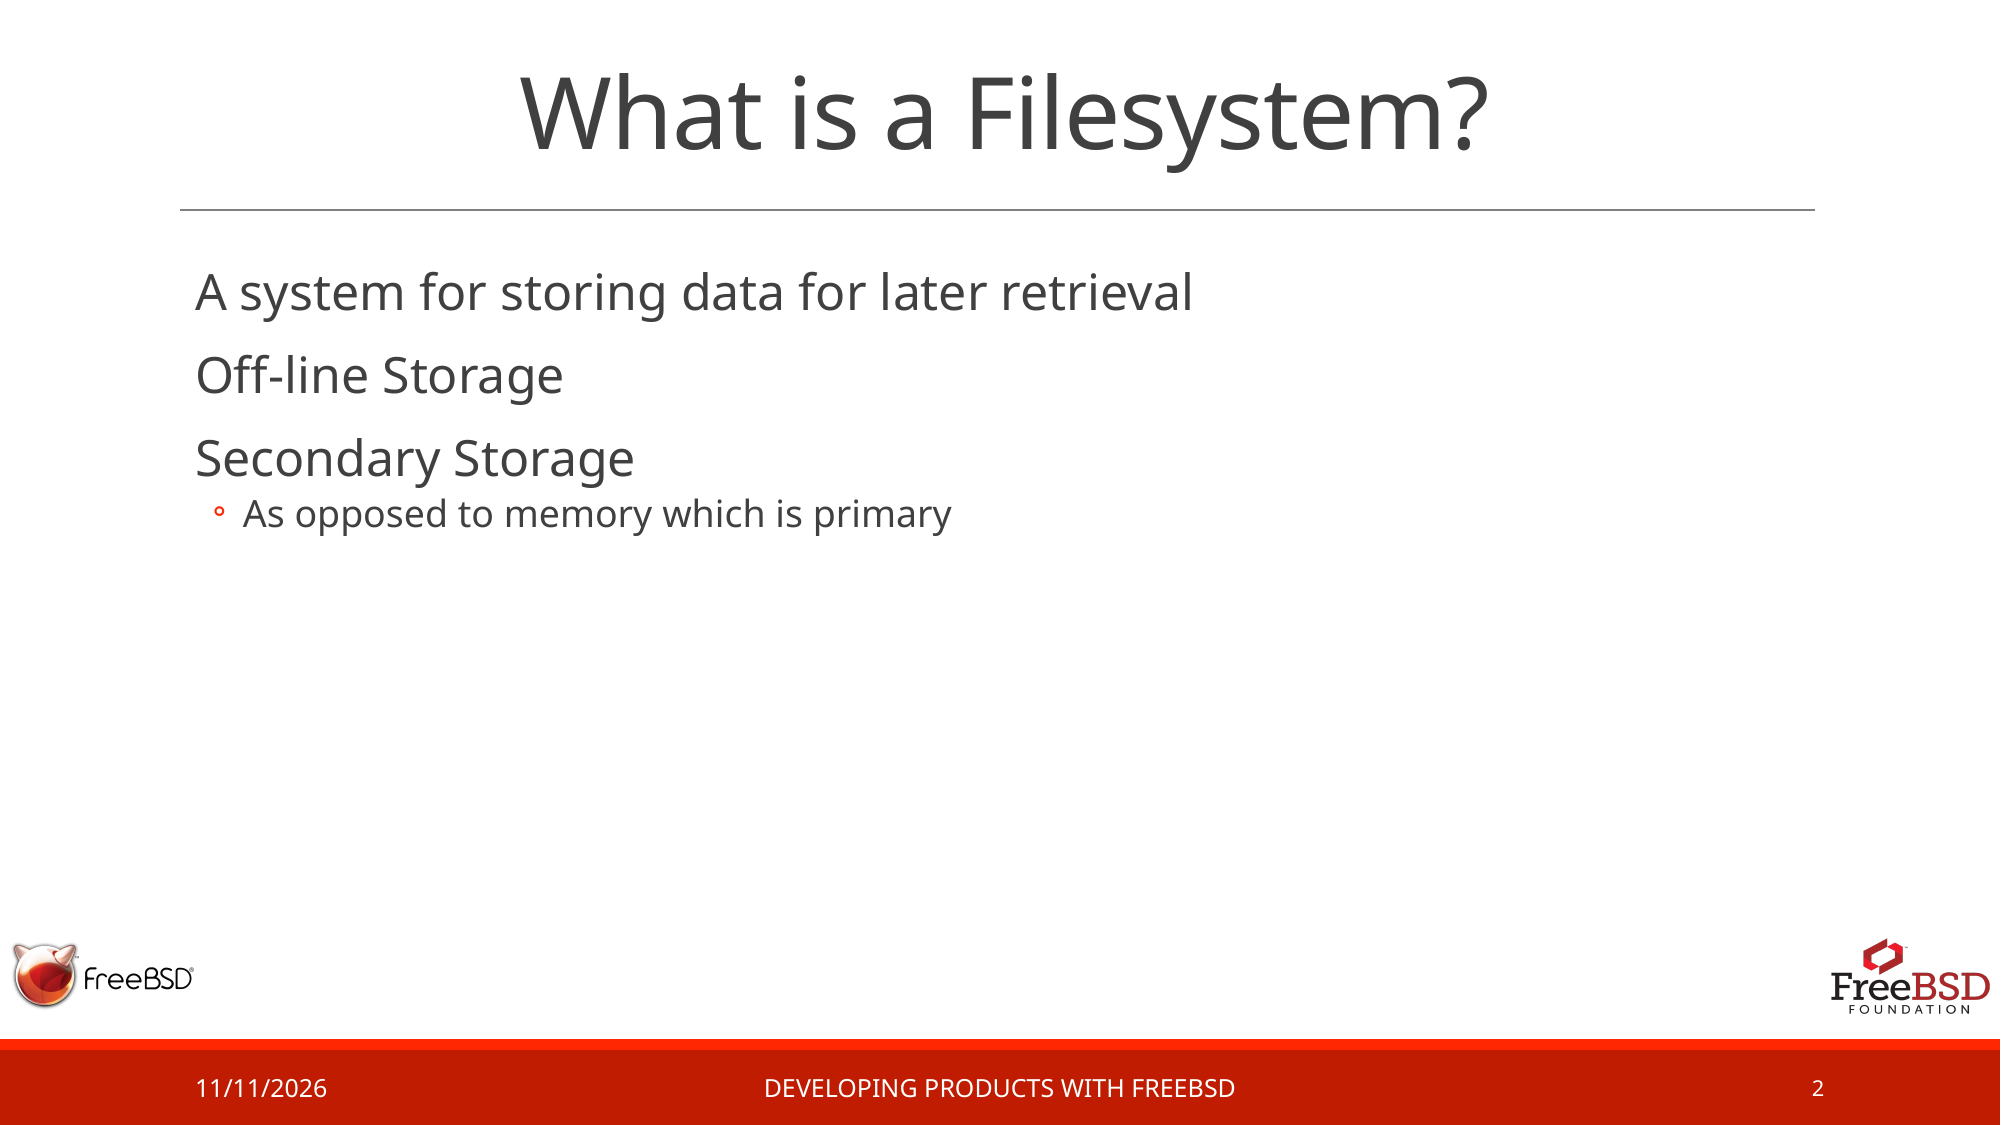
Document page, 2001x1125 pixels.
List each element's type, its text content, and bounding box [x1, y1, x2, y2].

footer Developing Products with FreeBSD [604, 1059, 1396, 1120]
list A system for storing data for later retrieval Off-line Storage Secondary Storage As opposed to memory which is primary [180, 259, 1830, 963]
picture [0, 931, 194, 1021]
slide_number 2 [1624, 1059, 1840, 1120]
title What is a Filesystem? [180, 47, 1830, 191]
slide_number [180, 1059, 586, 1120]
